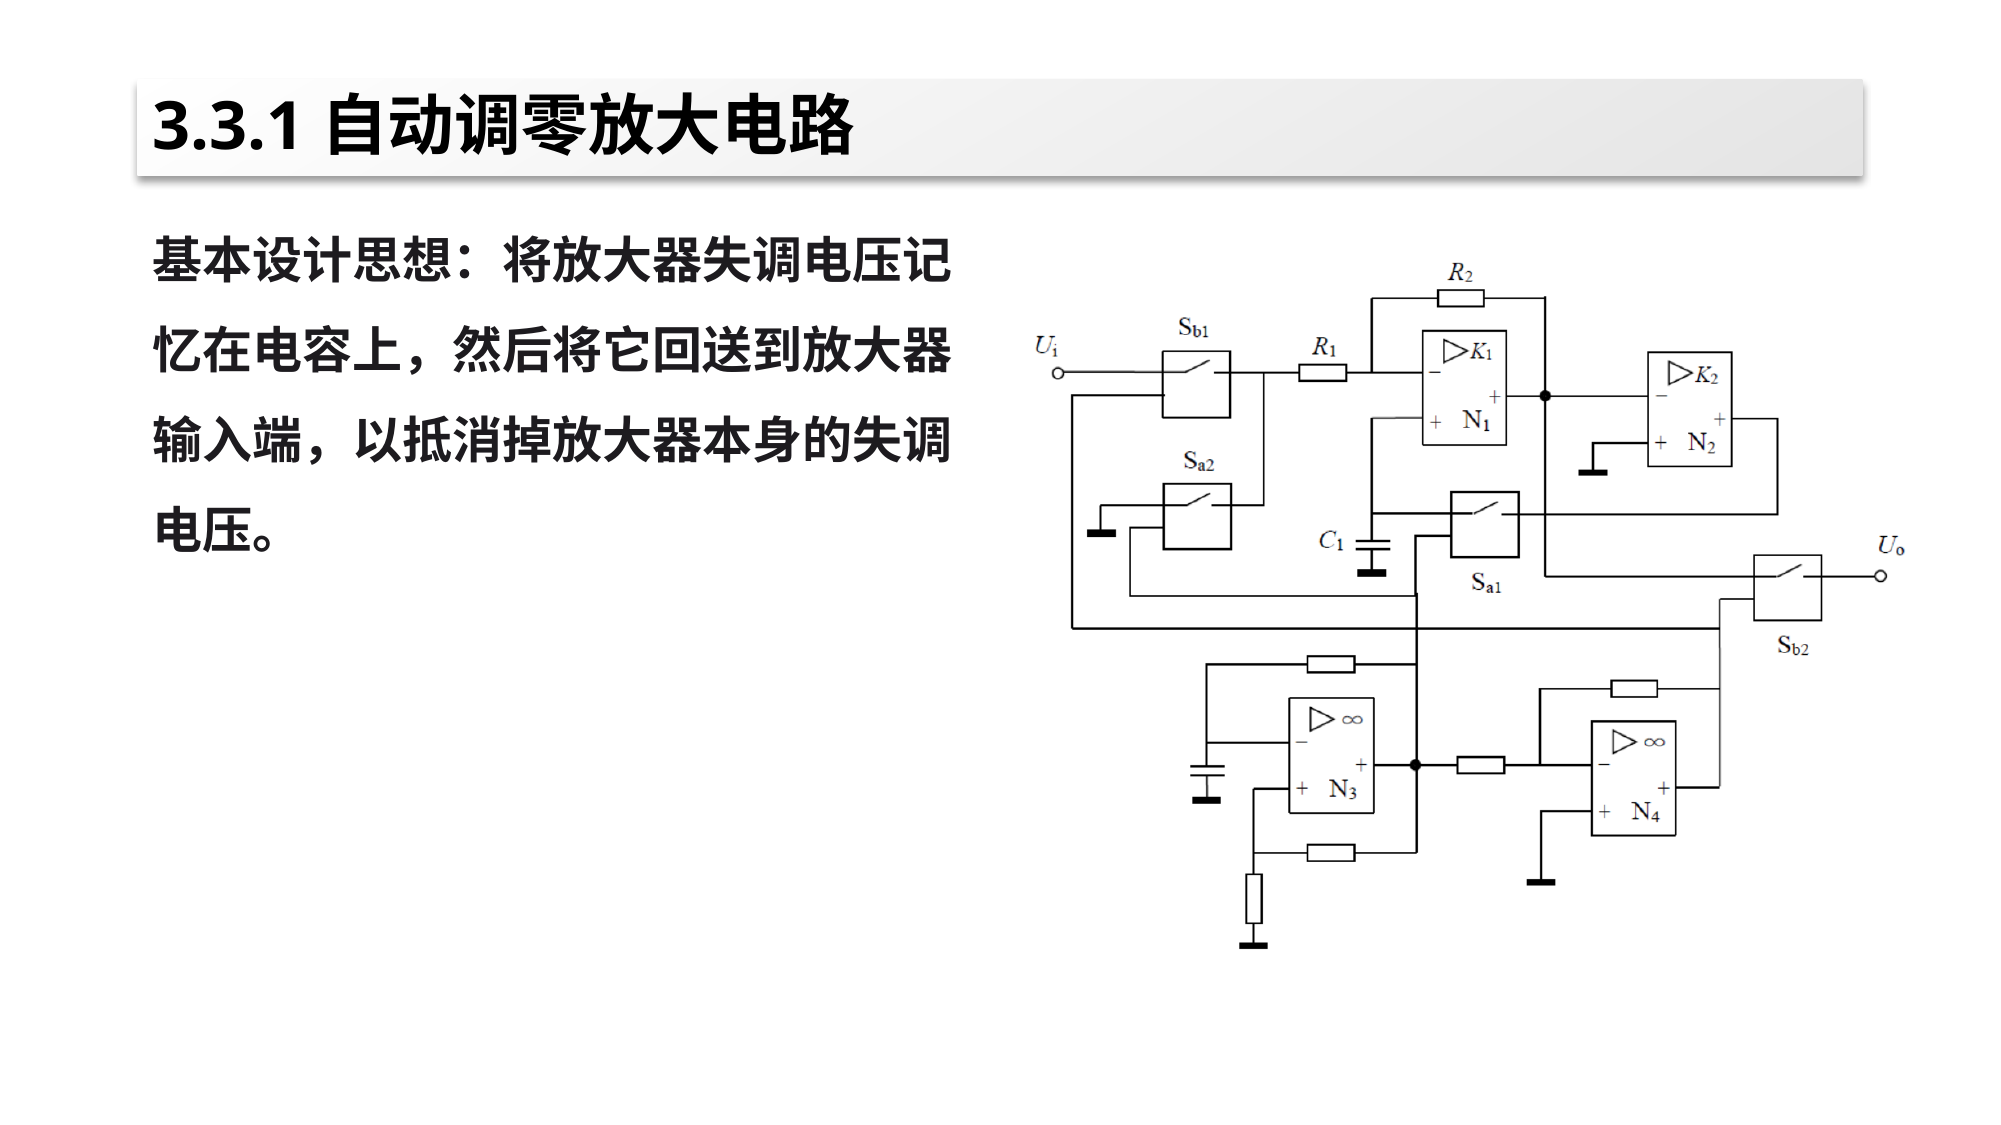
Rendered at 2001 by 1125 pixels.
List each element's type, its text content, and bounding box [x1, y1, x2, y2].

picture [1029, 250, 1914, 954]
title 3.3.1自动调零放大电路 [137, 79, 1863, 176]
list 基本设计思想：将放大器失调电压记忆在电容上，然后将它回送到放大器输入端，以抵消掉放大器本身的失调电压。 [137, 191, 971, 1014]
